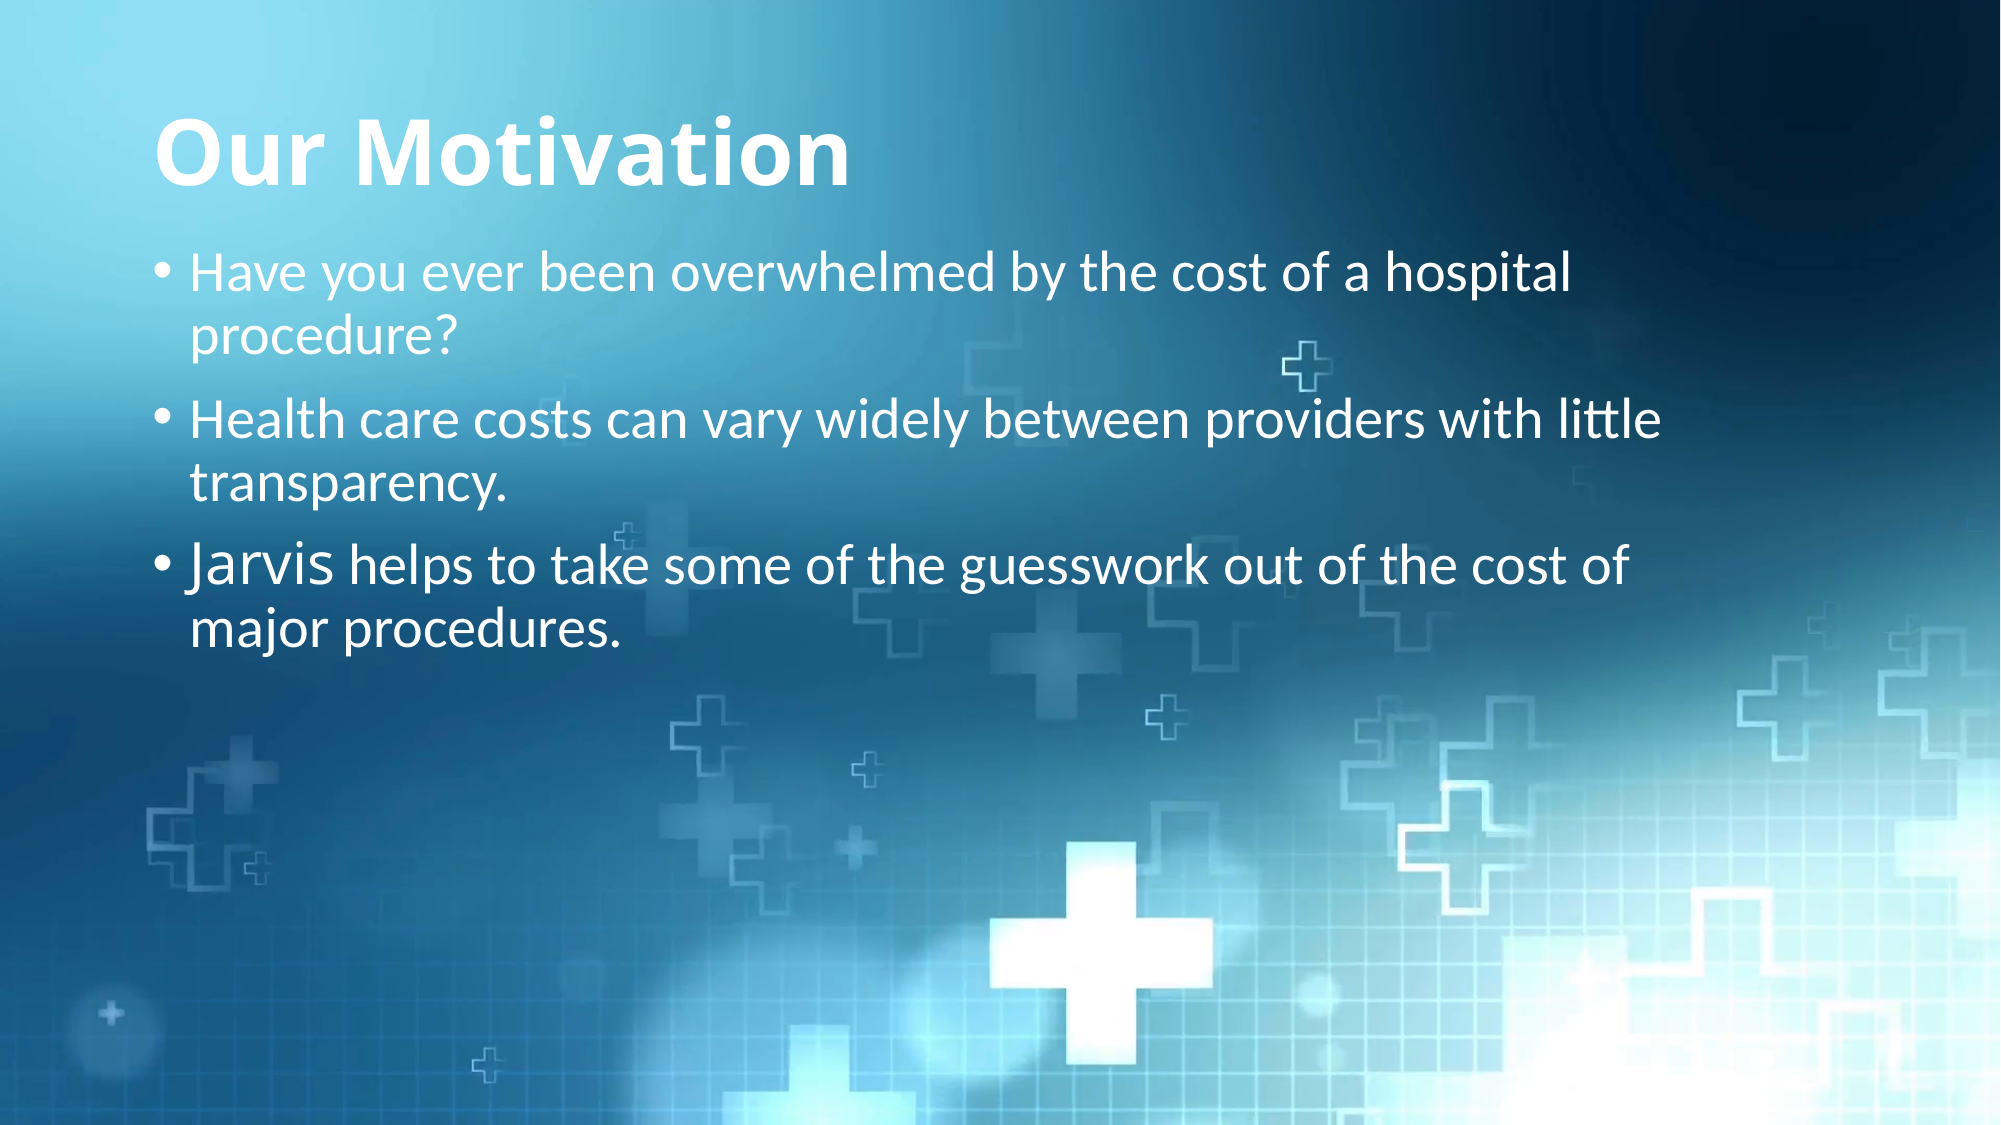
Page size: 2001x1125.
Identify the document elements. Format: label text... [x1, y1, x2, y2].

picture [0, 0, 2001, 1125]
list Have you ever been overwhelmed by the cost of a hospital procedure? Health care costs can vary widely between providers with little transparency. Jarvis helps to take some of the guesswork out of the cost of major procedures. [137, 233, 1770, 846]
title Our Motivation [137, 46, 1863, 265]
